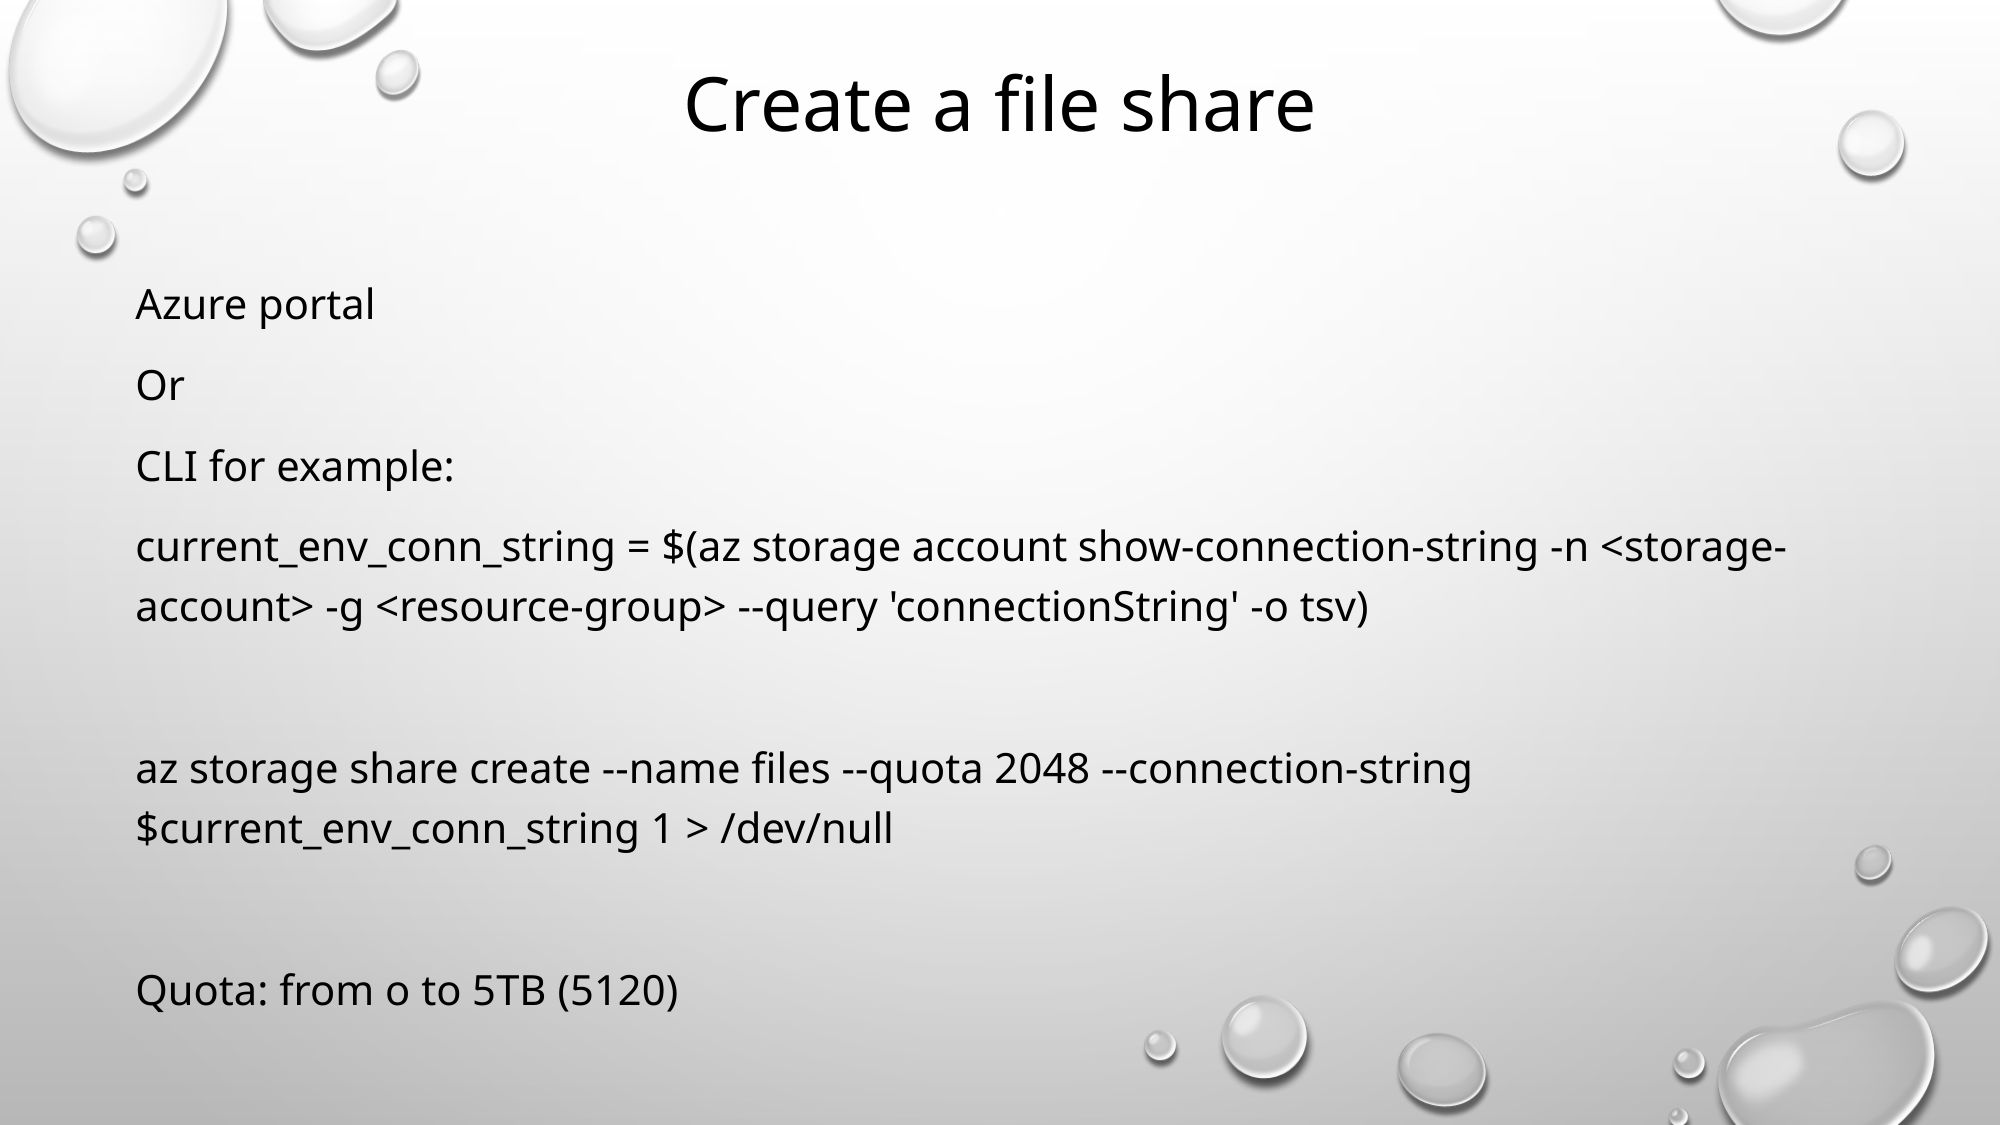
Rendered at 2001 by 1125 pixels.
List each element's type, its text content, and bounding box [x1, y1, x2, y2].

title Create a file share [149, 30, 1851, 184]
picture [0, 0, 2000, 1125]
list Azure portal Or CLI for example: current_env_conn_string = $(az storage account show-connection-string -n <storage-account> -g <resource-group> --query 'connectionString' -o tsv) az storage share create --name files --quota 2048 --connection-string $current_env_conn_string 1 > /dev/null Quota: from o to 5TB (5120) [120, 252, 1806, 639]
